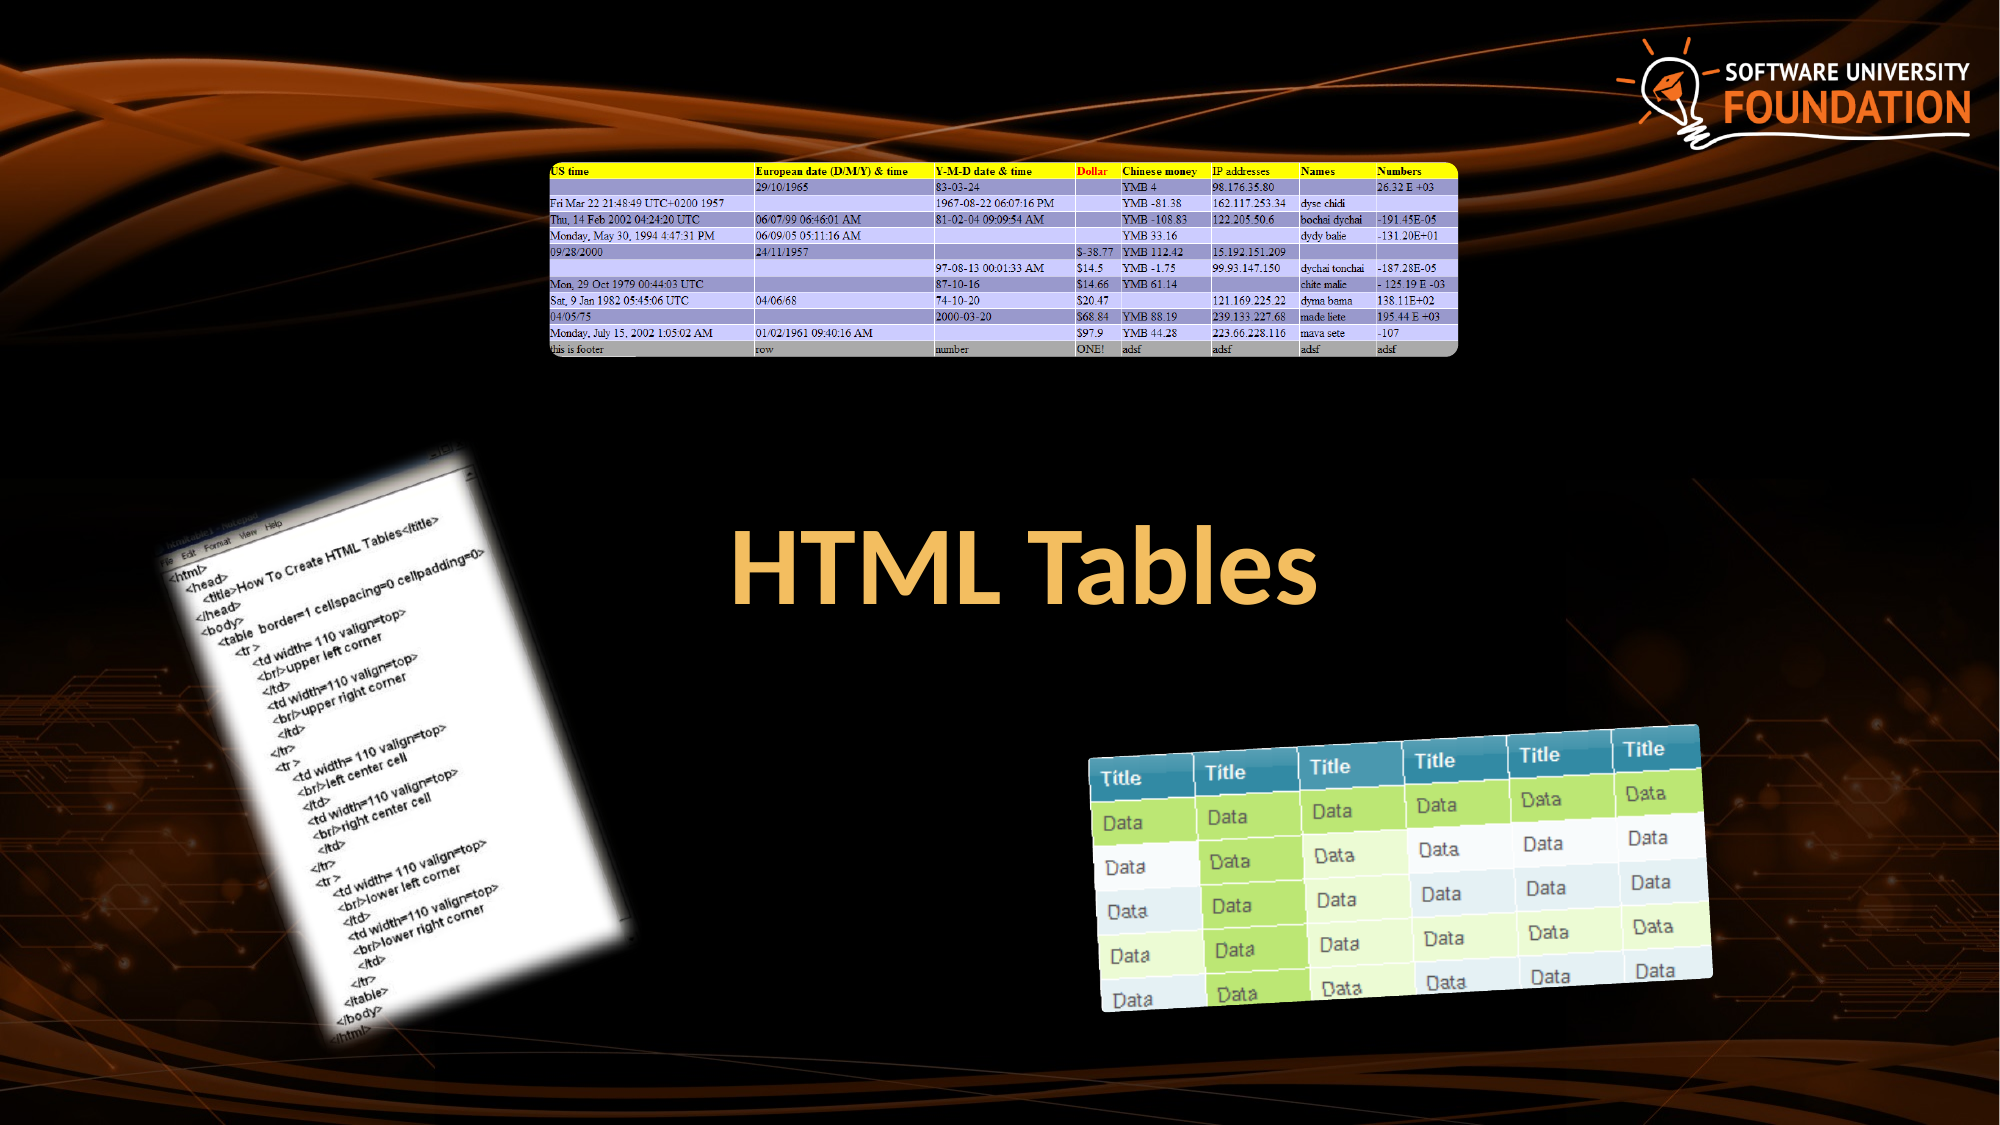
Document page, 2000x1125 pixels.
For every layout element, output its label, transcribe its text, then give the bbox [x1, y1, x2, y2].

title HTML Tables [624, 500, 1425, 635]
picture [0, 0, 2000, 1125]
